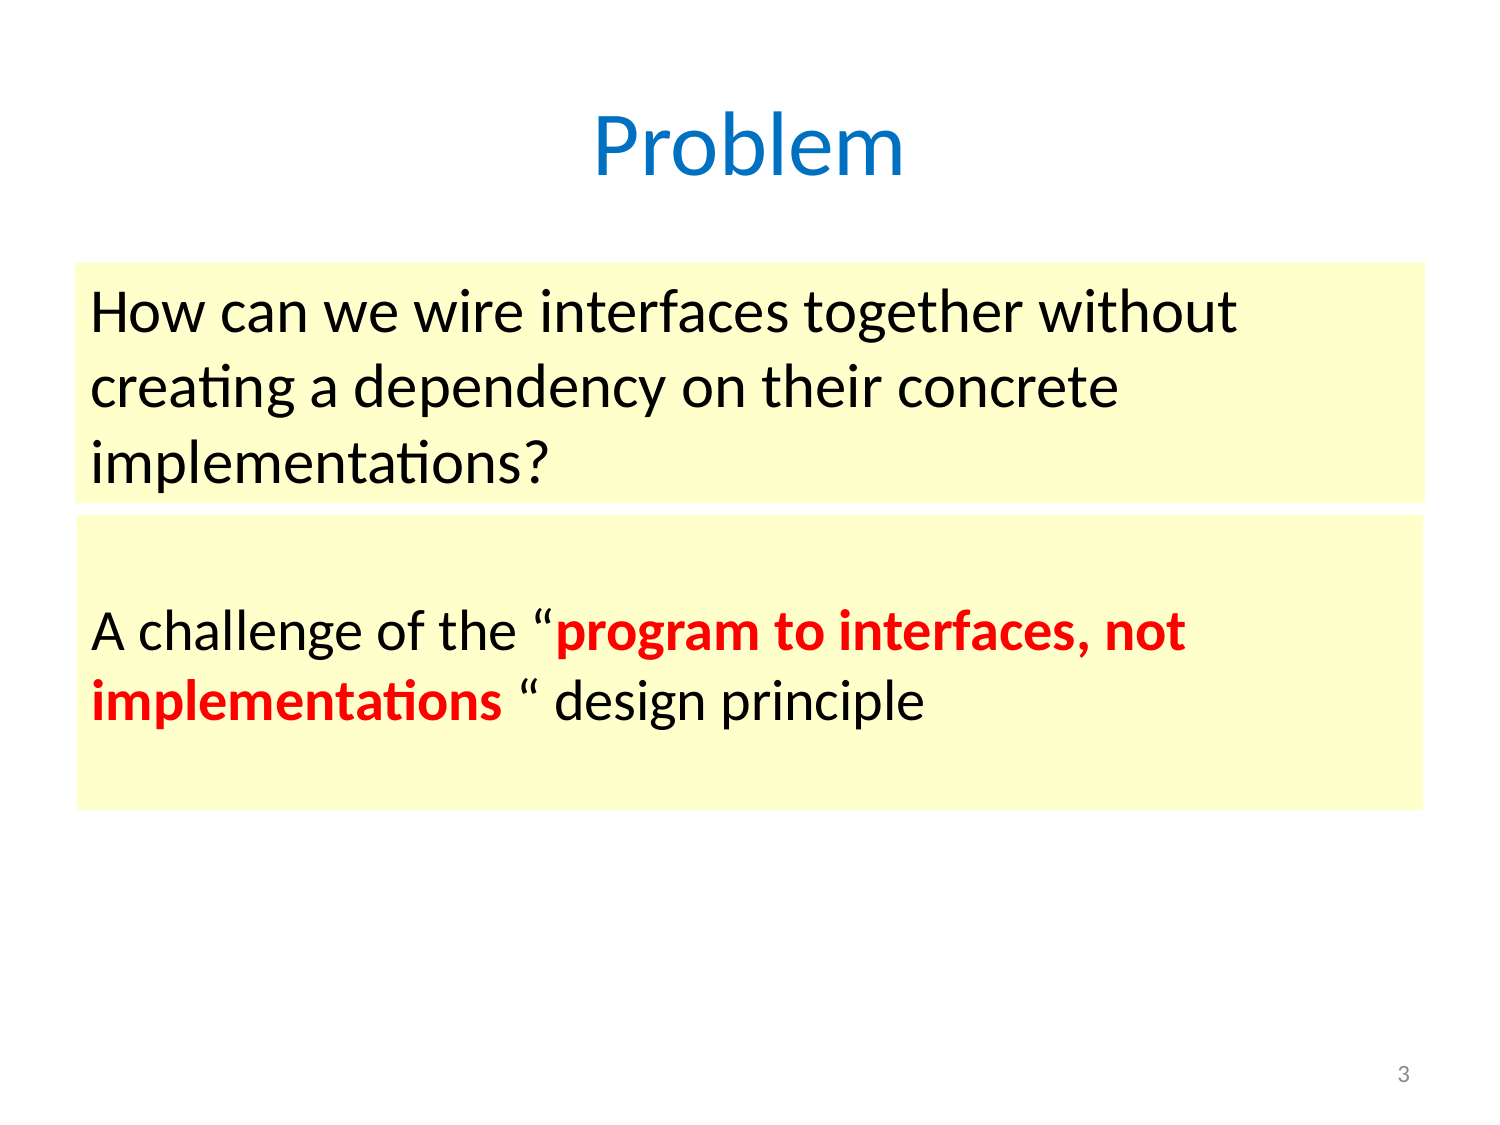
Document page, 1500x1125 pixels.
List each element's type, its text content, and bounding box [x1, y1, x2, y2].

title Problem [75, 45, 1425, 233]
text_box A challenge of the “program to interfaces, not implementations “ design principle [76, 515, 1424, 810]
slide_number 3 [1074, 1042, 1425, 1103]
list How can we wire interfaces together without creating a dependency on their concrete implementations? [75, 262, 1425, 504]
